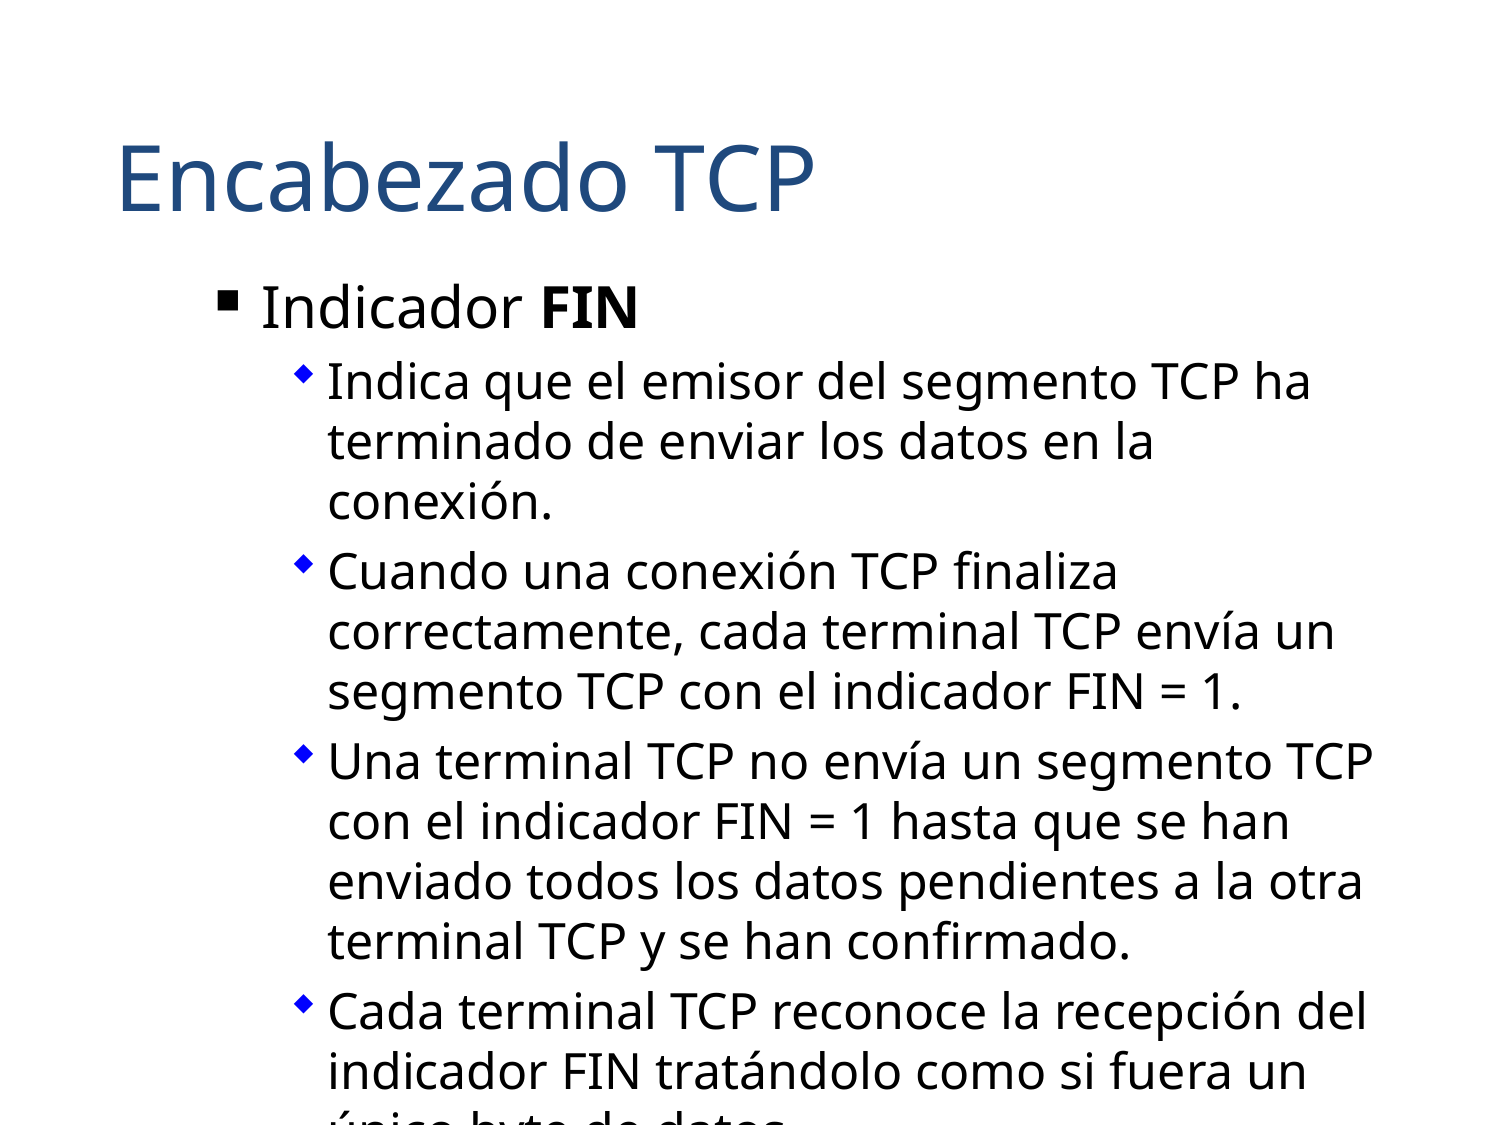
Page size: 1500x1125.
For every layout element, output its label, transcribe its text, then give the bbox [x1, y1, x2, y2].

text_box Encabezado TCP [99, 50, 1375, 238]
text_box Indicador FIN Indica que el emisor del segmento TCP ha terminado de enviar los datos en la conexión. Cuando una conexión TCP finaliza correctamente, cada terminal TCP envía un segmento TCP con el indicador FIN = 1. Una terminal TCP no envía un segmento TCP con el indicador FIN = 1 hasta que se han enviado todos los datos pendientes a la otra terminal TCP y se han confirmado. Cada terminal TCP reconoce la recepción del indicador FIN tratándolo como si fuera un único byte de datos. [124, 262, 1400, 1075]
